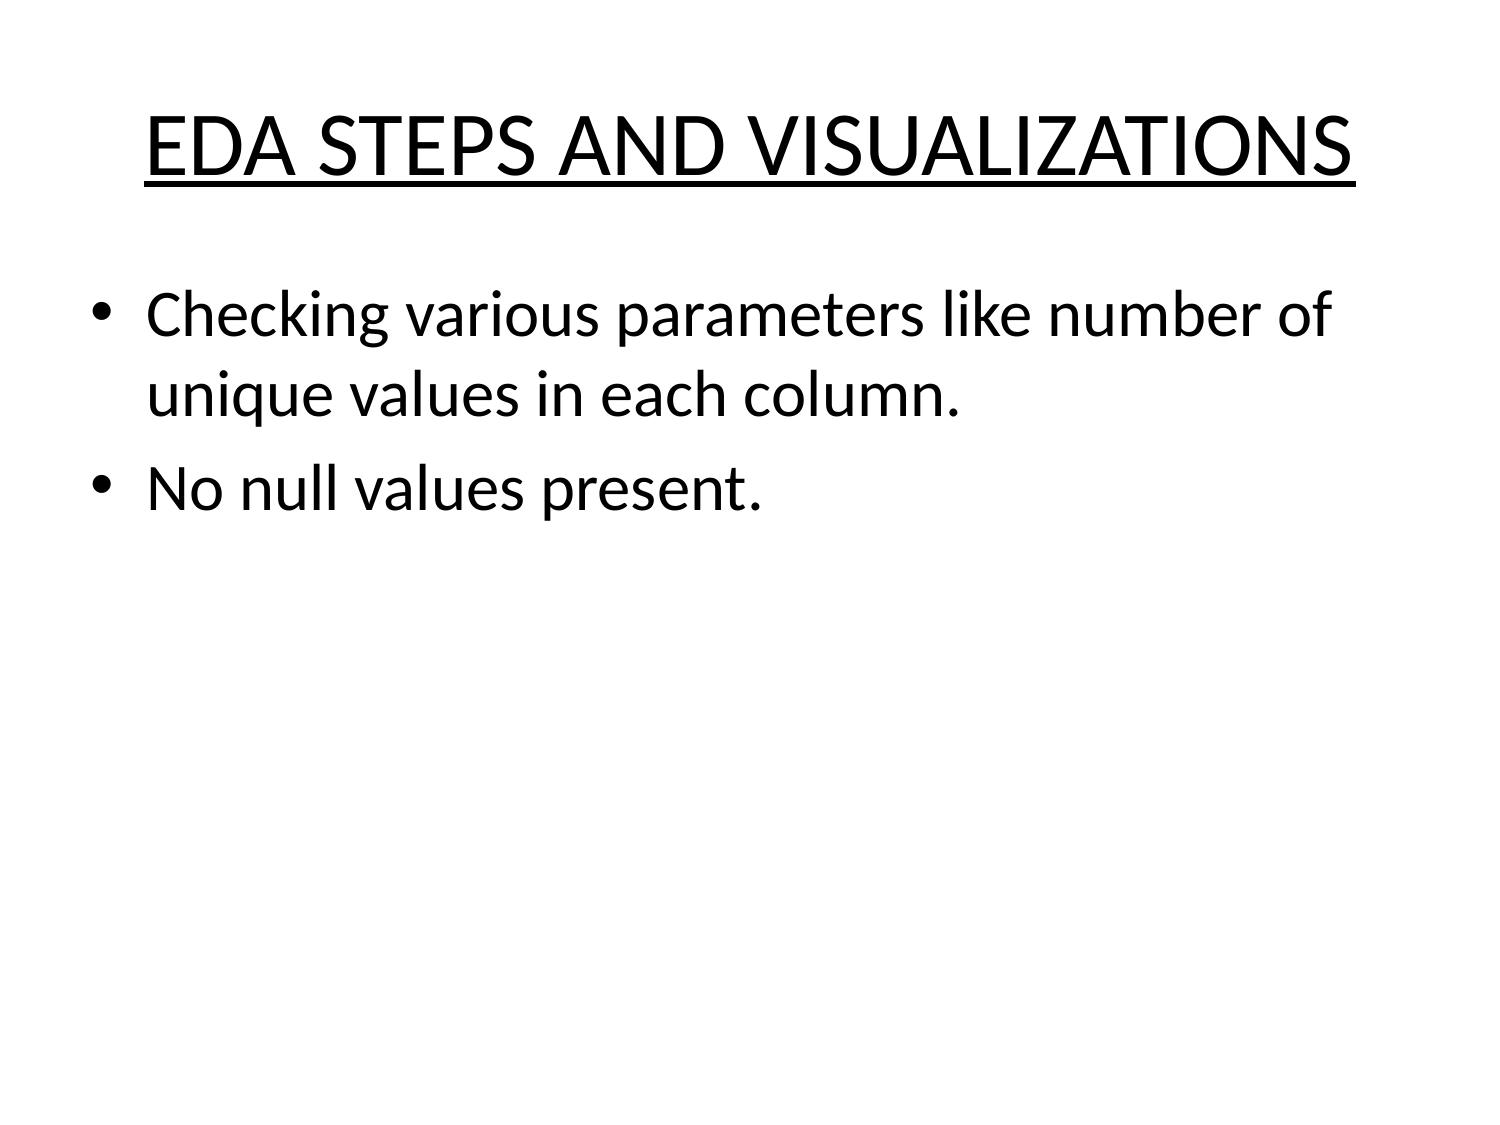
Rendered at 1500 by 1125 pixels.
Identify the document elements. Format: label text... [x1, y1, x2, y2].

list Checking various parameters like number of unique values in each column. No null values present. [75, 262, 1425, 1005]
title EDA STEPS AND VISUALIZATIONS [75, 45, 1425, 233]
